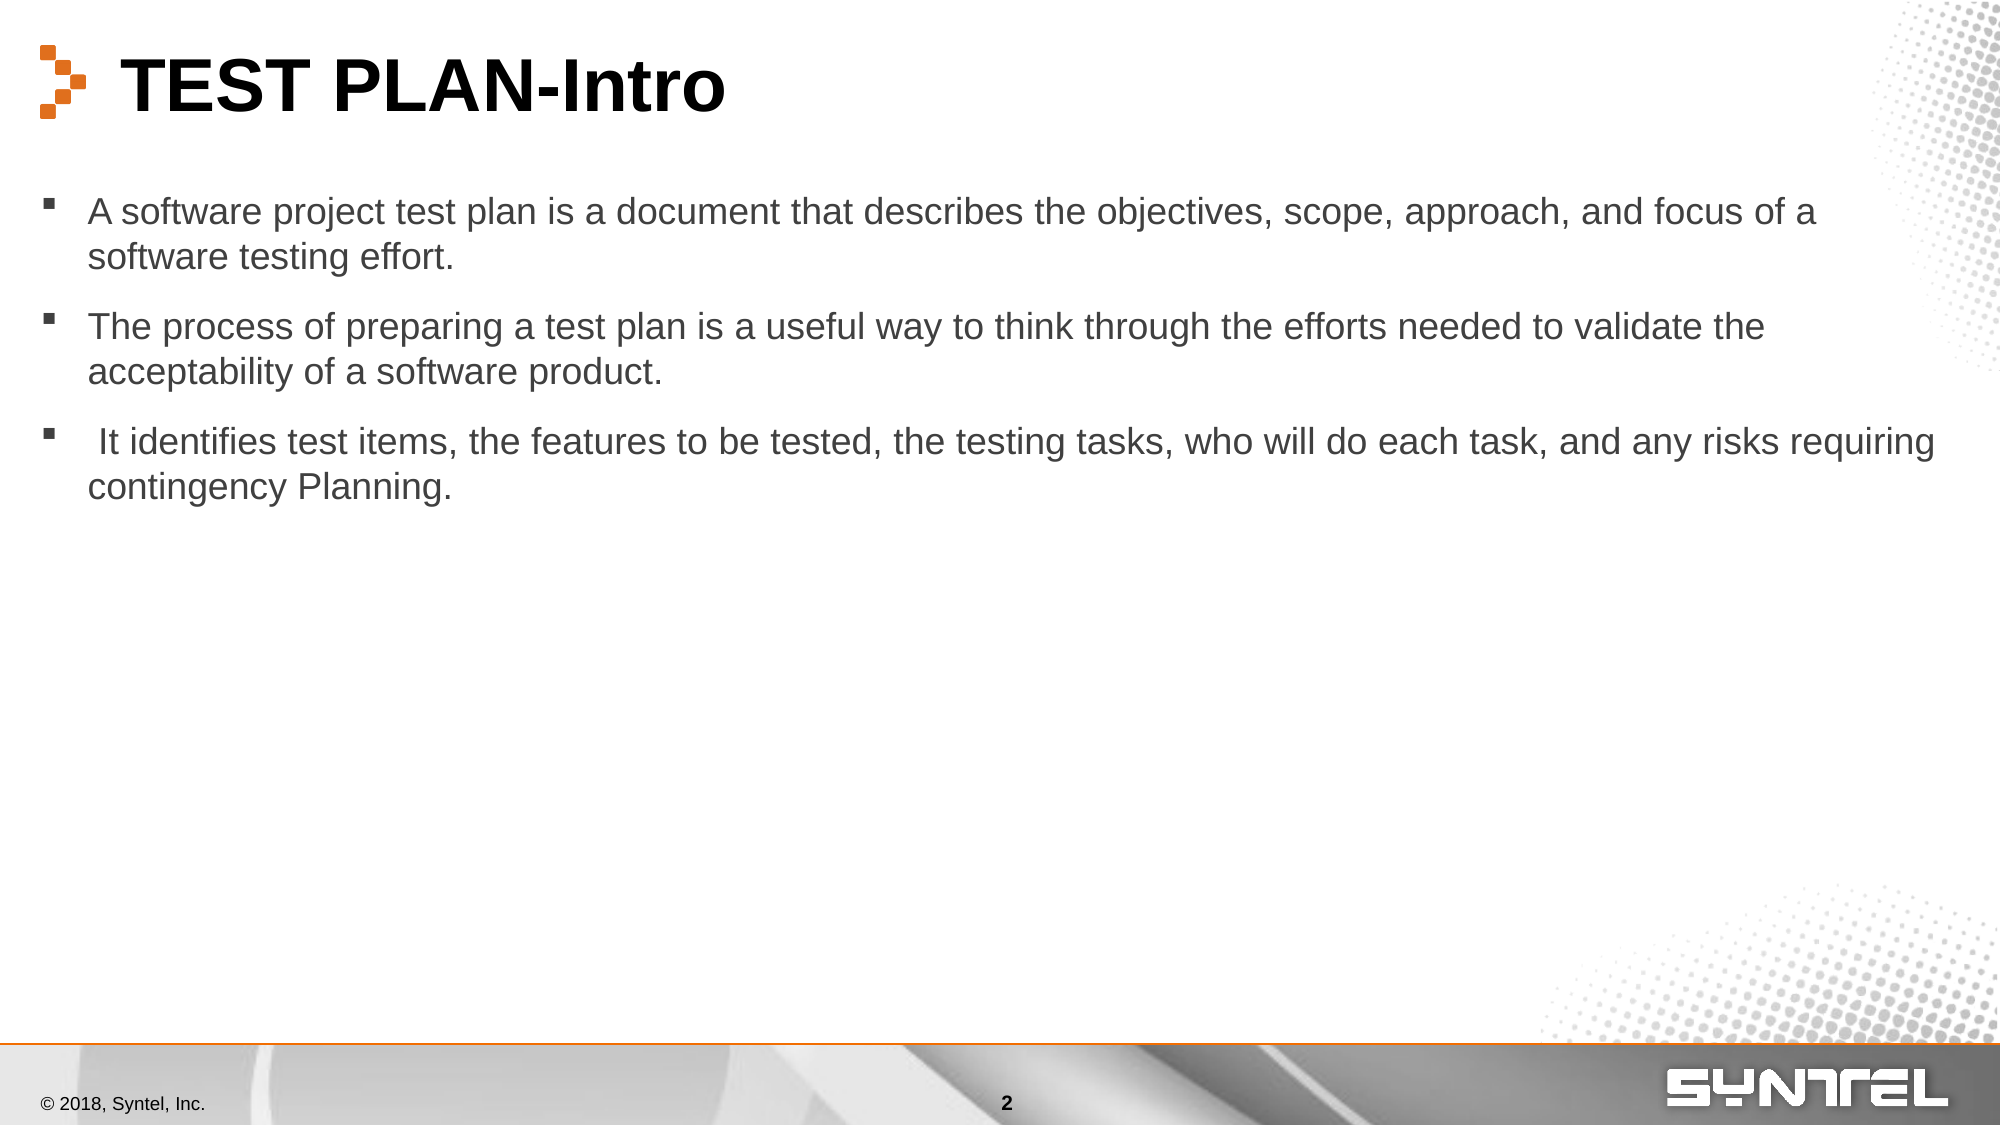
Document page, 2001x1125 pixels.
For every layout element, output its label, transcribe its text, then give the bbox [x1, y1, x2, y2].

list A software project test plan is a document that describes the objectives, scope, approach, and focus of a software testing effort. The process of preparing a test plan is a useful way to think through the efforts needed to validate the acceptability of a software product. It identifies test items, the features to be tested, the testing tasks, who will do each task, and any risks requiring contingency Planning. [40, 186, 1948, 1006]
picture [40, 45, 86, 119]
picture [1667, 1069, 1949, 1112]
title TEST PLAN-Intro [120, 28, 1949, 135]
